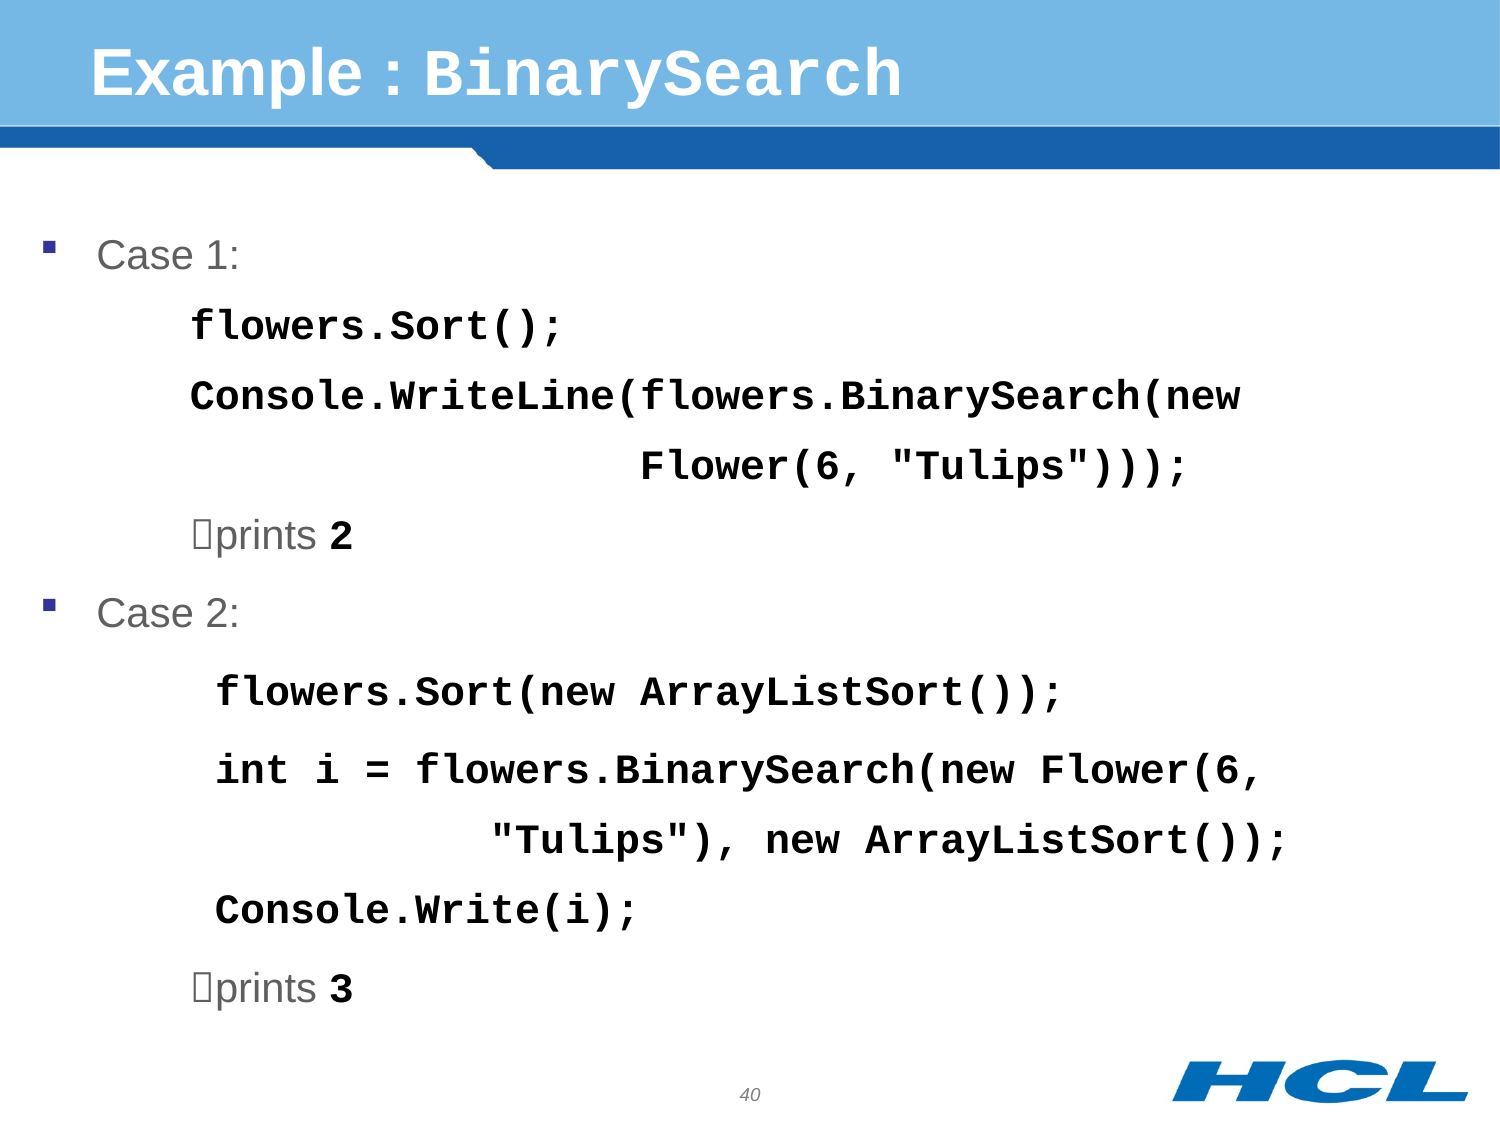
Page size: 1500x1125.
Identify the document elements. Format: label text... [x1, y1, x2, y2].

picture [1140, 1050, 1500, 1109]
title Example : BinarySearch [75, 0, 1425, 138]
list Case 1: flowers.Sort(); Console.WriteLine(flowers.BinarySearch(new Flower(6, "Tulips"))); prints 2 Case 2: flowers.Sort(new ArrayListSort()); int i = flowers.BinarySearch(new Flower(6, "Tulips"), new ArrayListSort()); Console.Write(i); prints 3 [24, 200, 1475, 1038]
slide_number 40 [574, 1074, 926, 1115]
picture [0, 0, 1500, 188]
